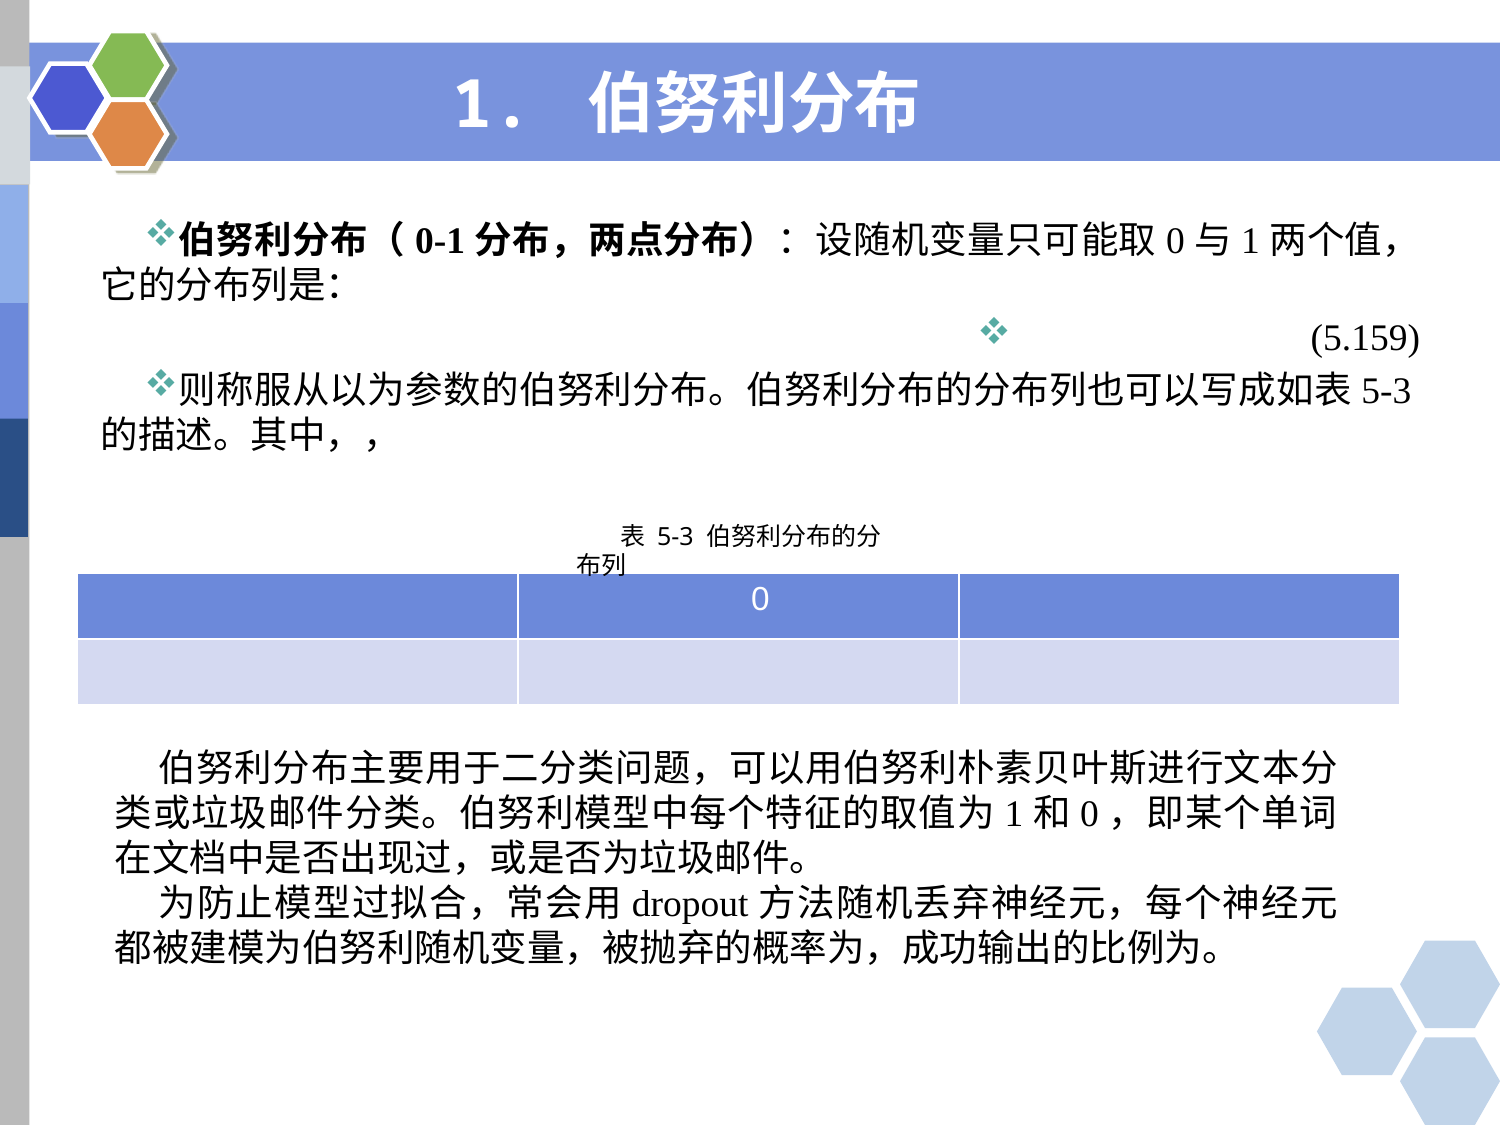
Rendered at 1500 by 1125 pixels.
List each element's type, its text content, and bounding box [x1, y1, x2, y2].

title 1. 伯努利分布 [80, 54, 1294, 147]
text_box 表 5-3 伯努利分布的分布列 [561, 527, 903, 573]
